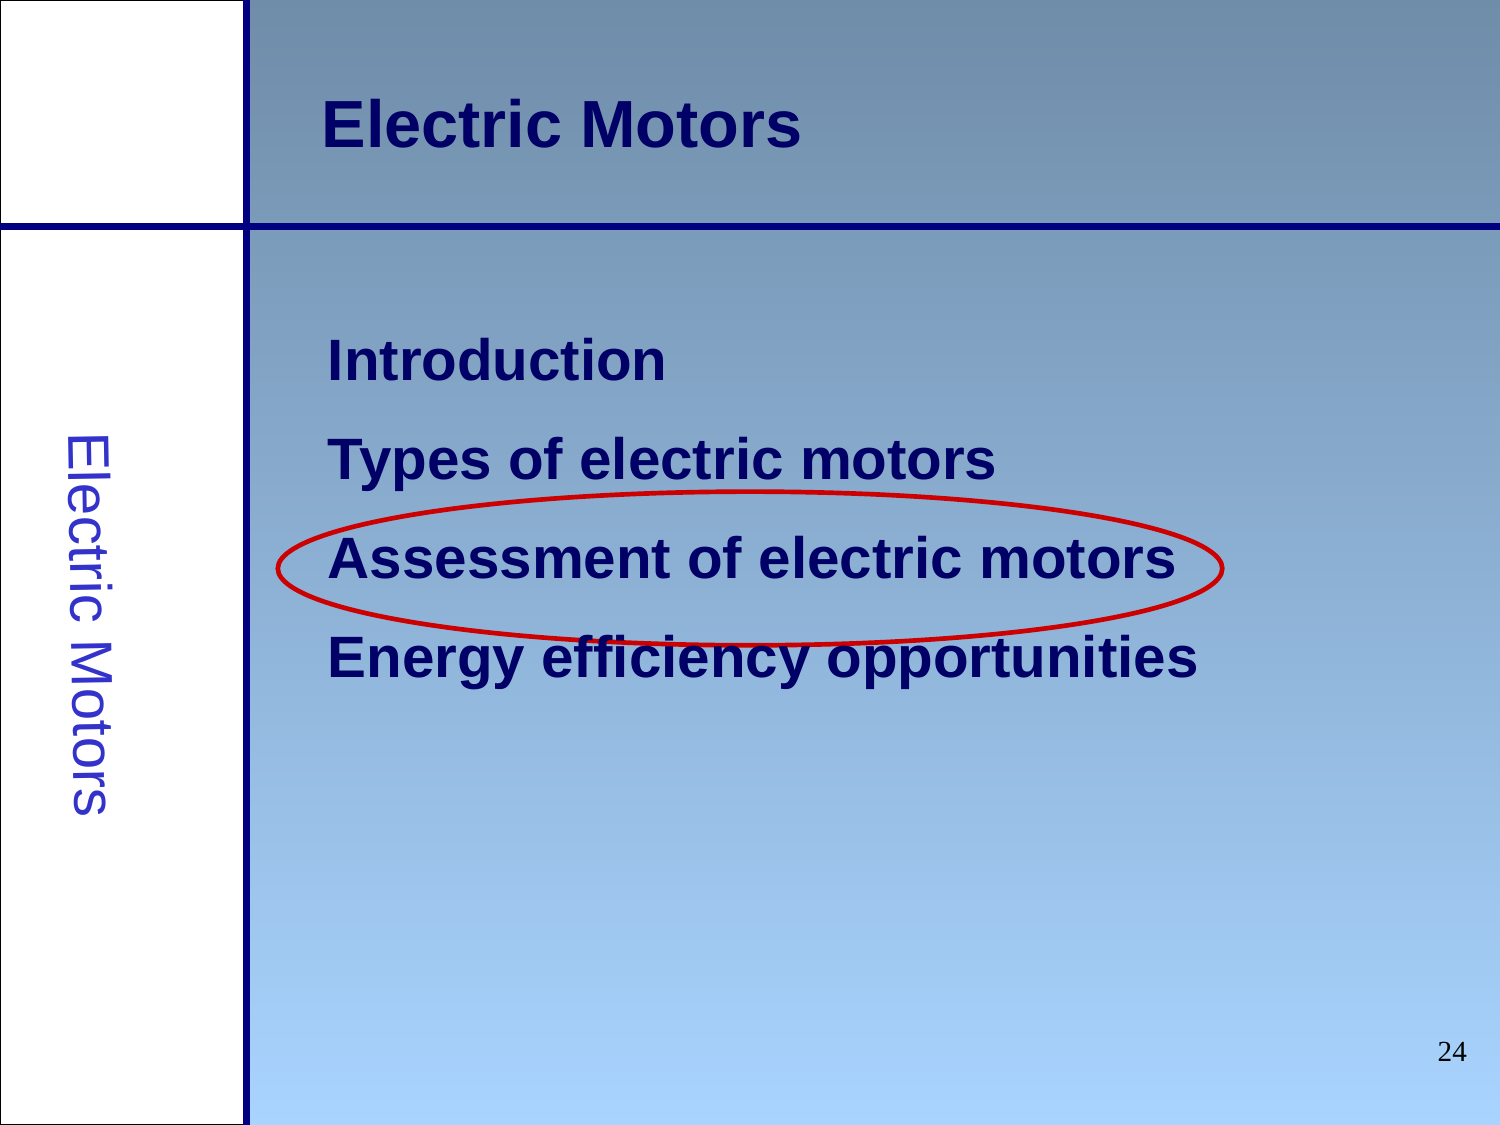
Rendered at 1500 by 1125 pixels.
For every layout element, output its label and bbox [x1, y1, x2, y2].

text_box [0, 0, 1500, 1125]
